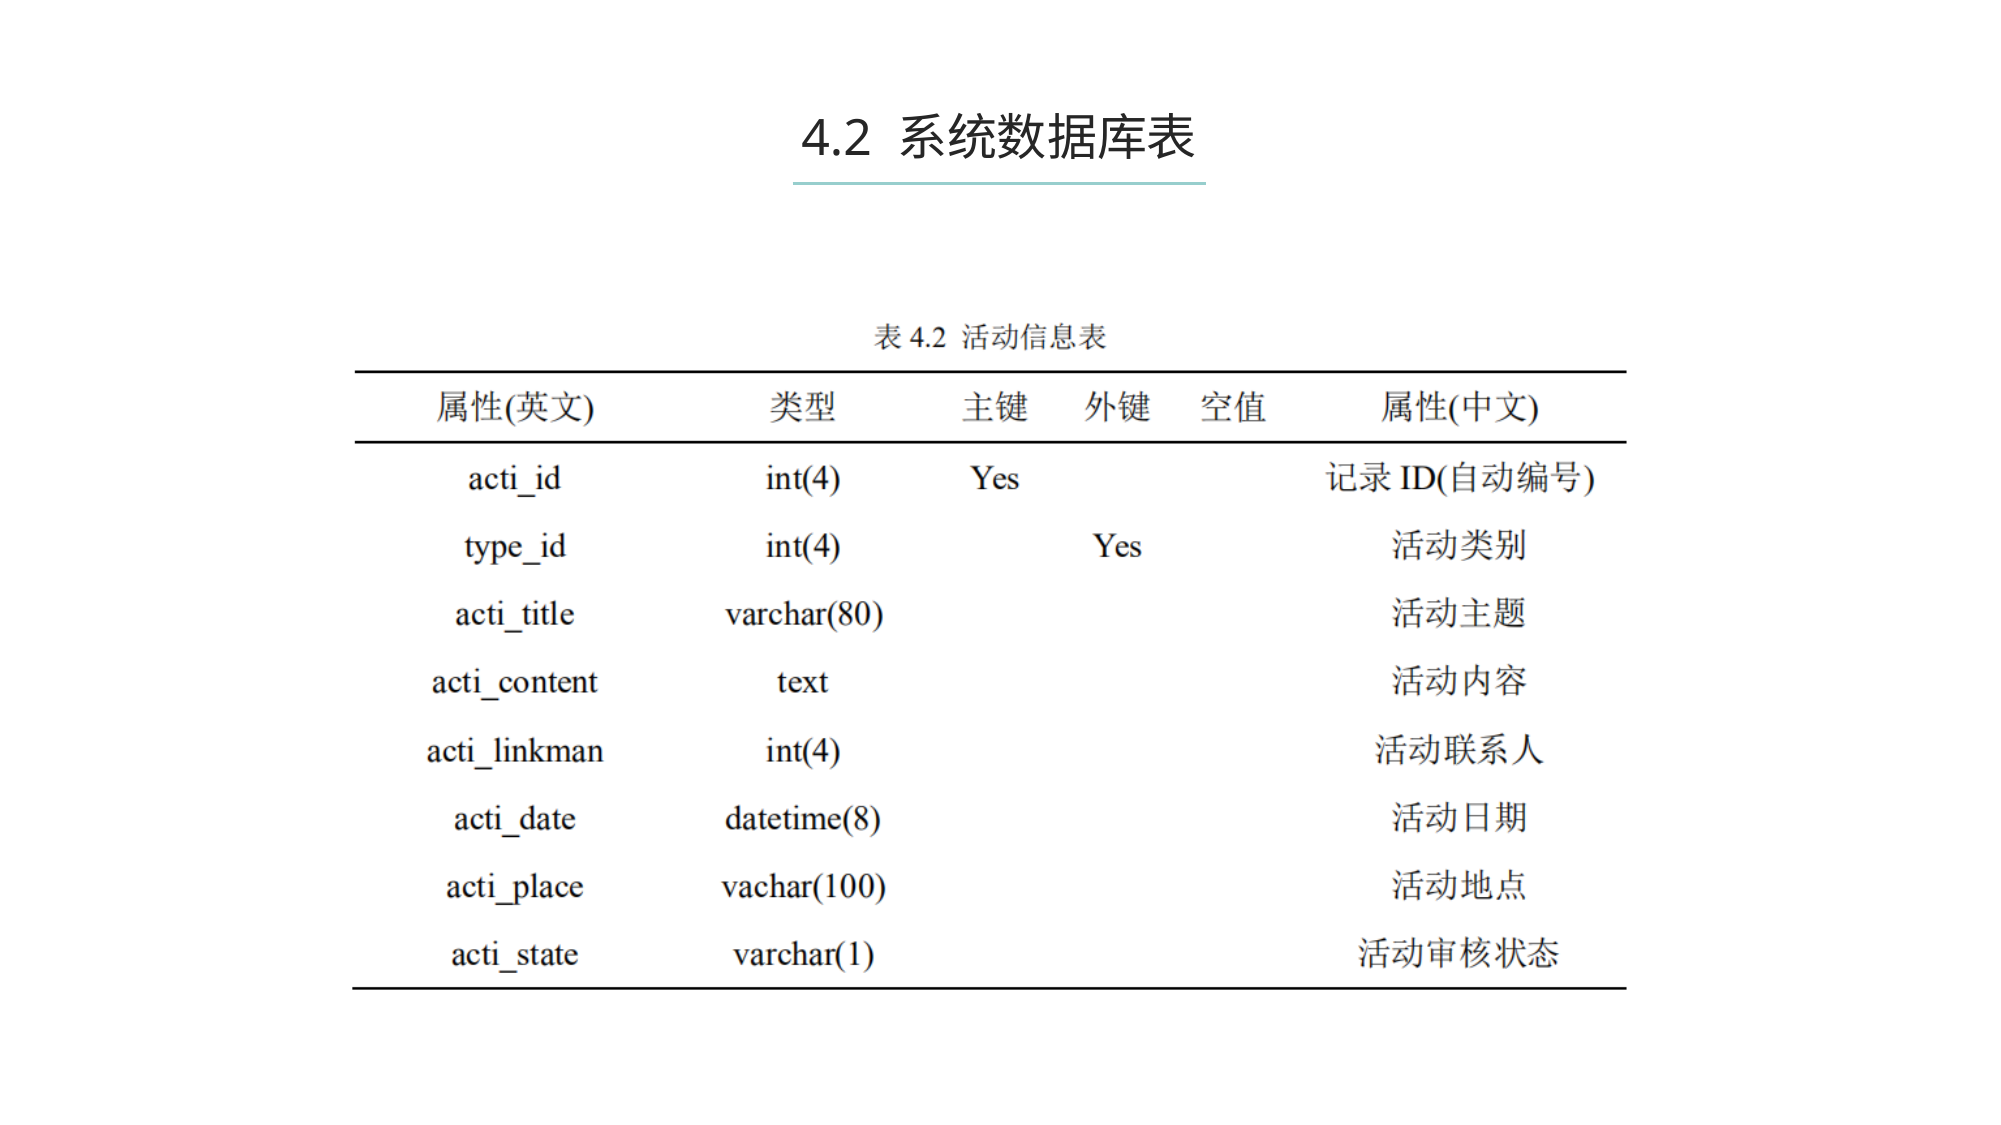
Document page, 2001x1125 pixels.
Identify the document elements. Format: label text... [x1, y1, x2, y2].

text_box 4.2 系统数据库表 [786, 98, 1212, 174]
picture [329, 312, 1671, 1012]
